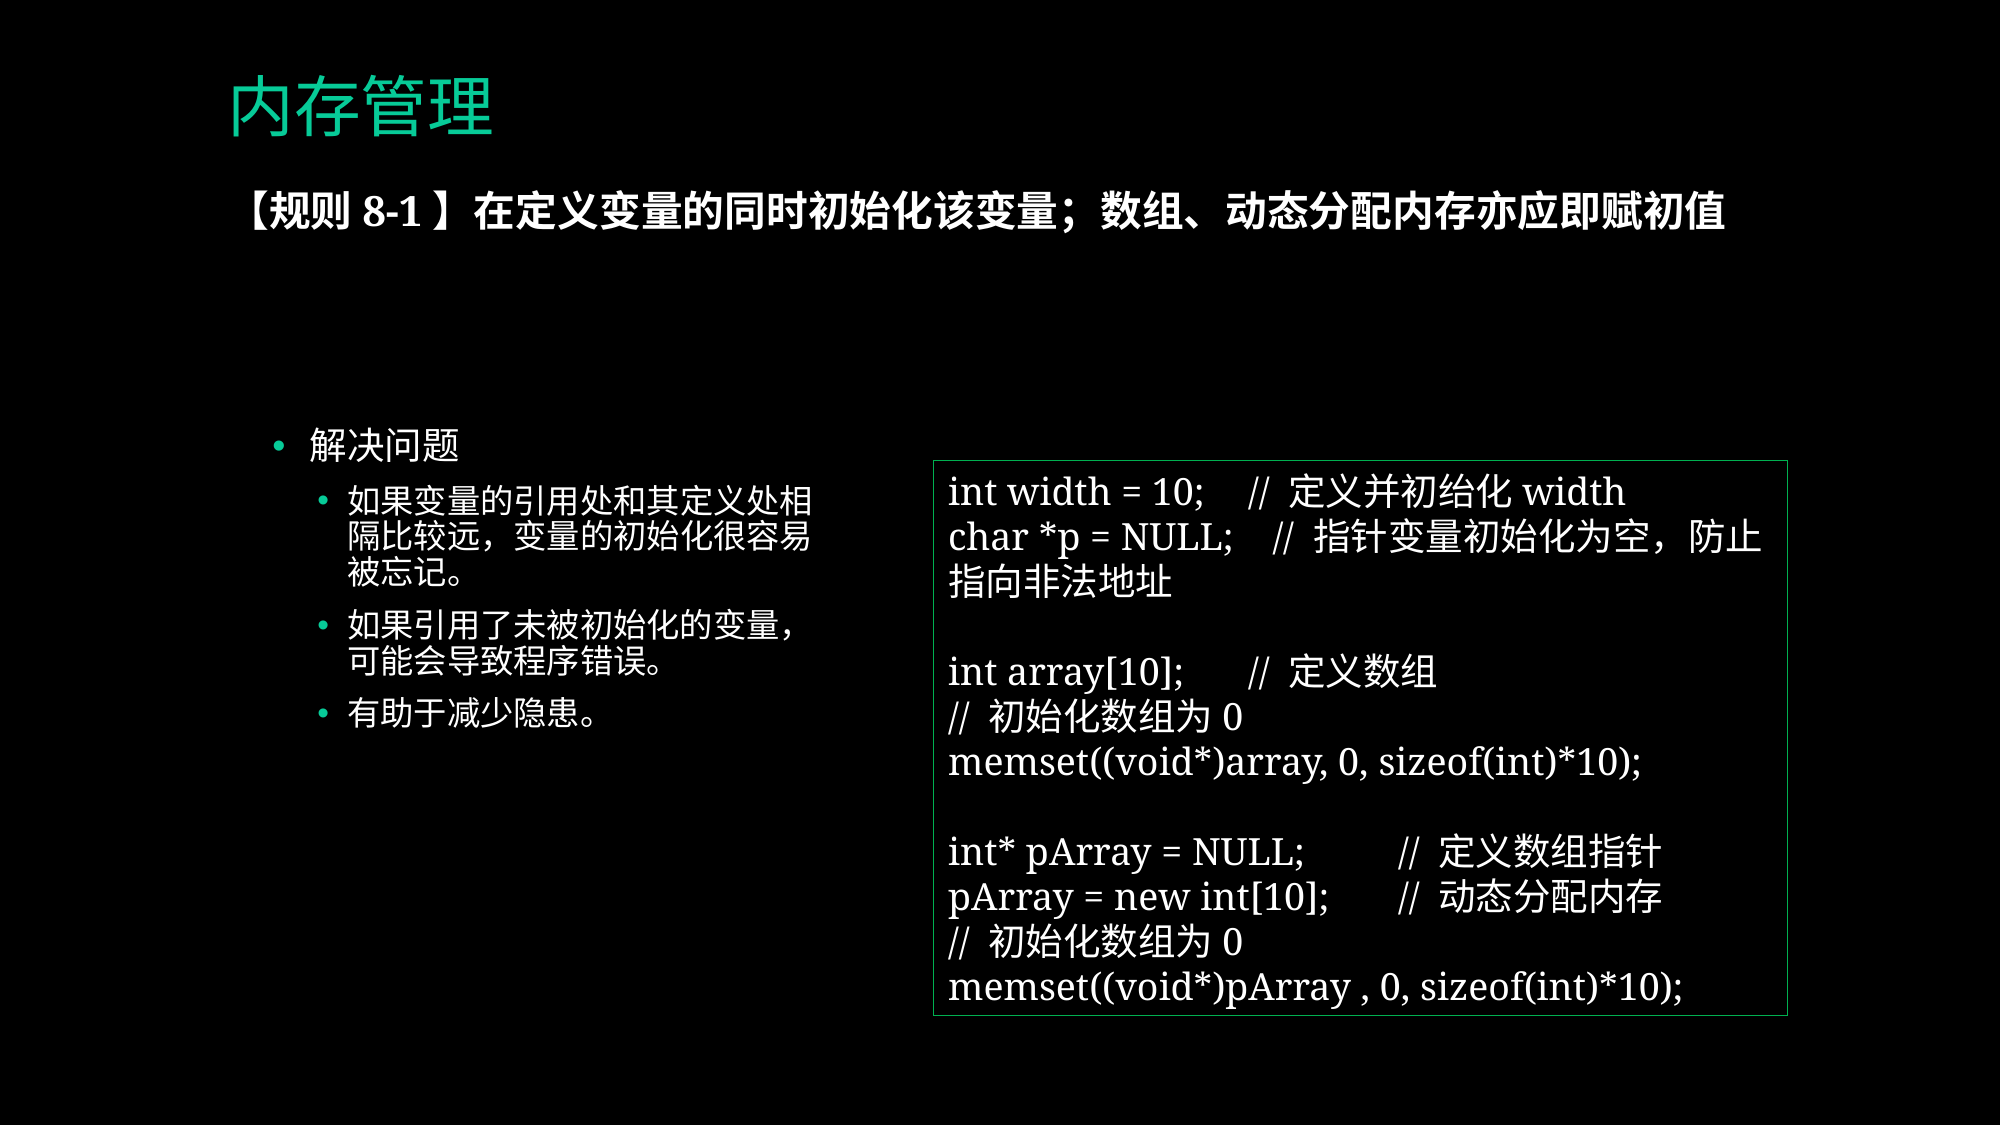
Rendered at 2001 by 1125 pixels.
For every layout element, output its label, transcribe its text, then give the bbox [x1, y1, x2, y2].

text_box 解决问题 如果变量的引用处和其定义处相隔比较远，变量的初始化很容易被忘记。 如果引用了未被初始化的变量，可能会导致程序错误。 有助于减少隐患。 [212, 419, 836, 1022]
title 内存管理 [212, 59, 1788, 154]
text_box int width = 10; // 定义并初绐化width char *p = NULL; // 指针变量初始化为空，防止指向非法地址 int array[10]; // 定义数组 // 初始化数组为0 memset((void*)array, 0, sizeof(int)*10); int* pArray = NULL; // 定义数组指针 pArray = new int[10]; // 动态分配内存 // 初始化数组为0 memset((void*)pArray , 0, sizeof(int)*10); [933, 460, 1788, 1016]
list 【规则8-1】在定义变量的同时初始化该变量；数组、动态分配内存亦应即赋初值 [212, 183, 1788, 294]
